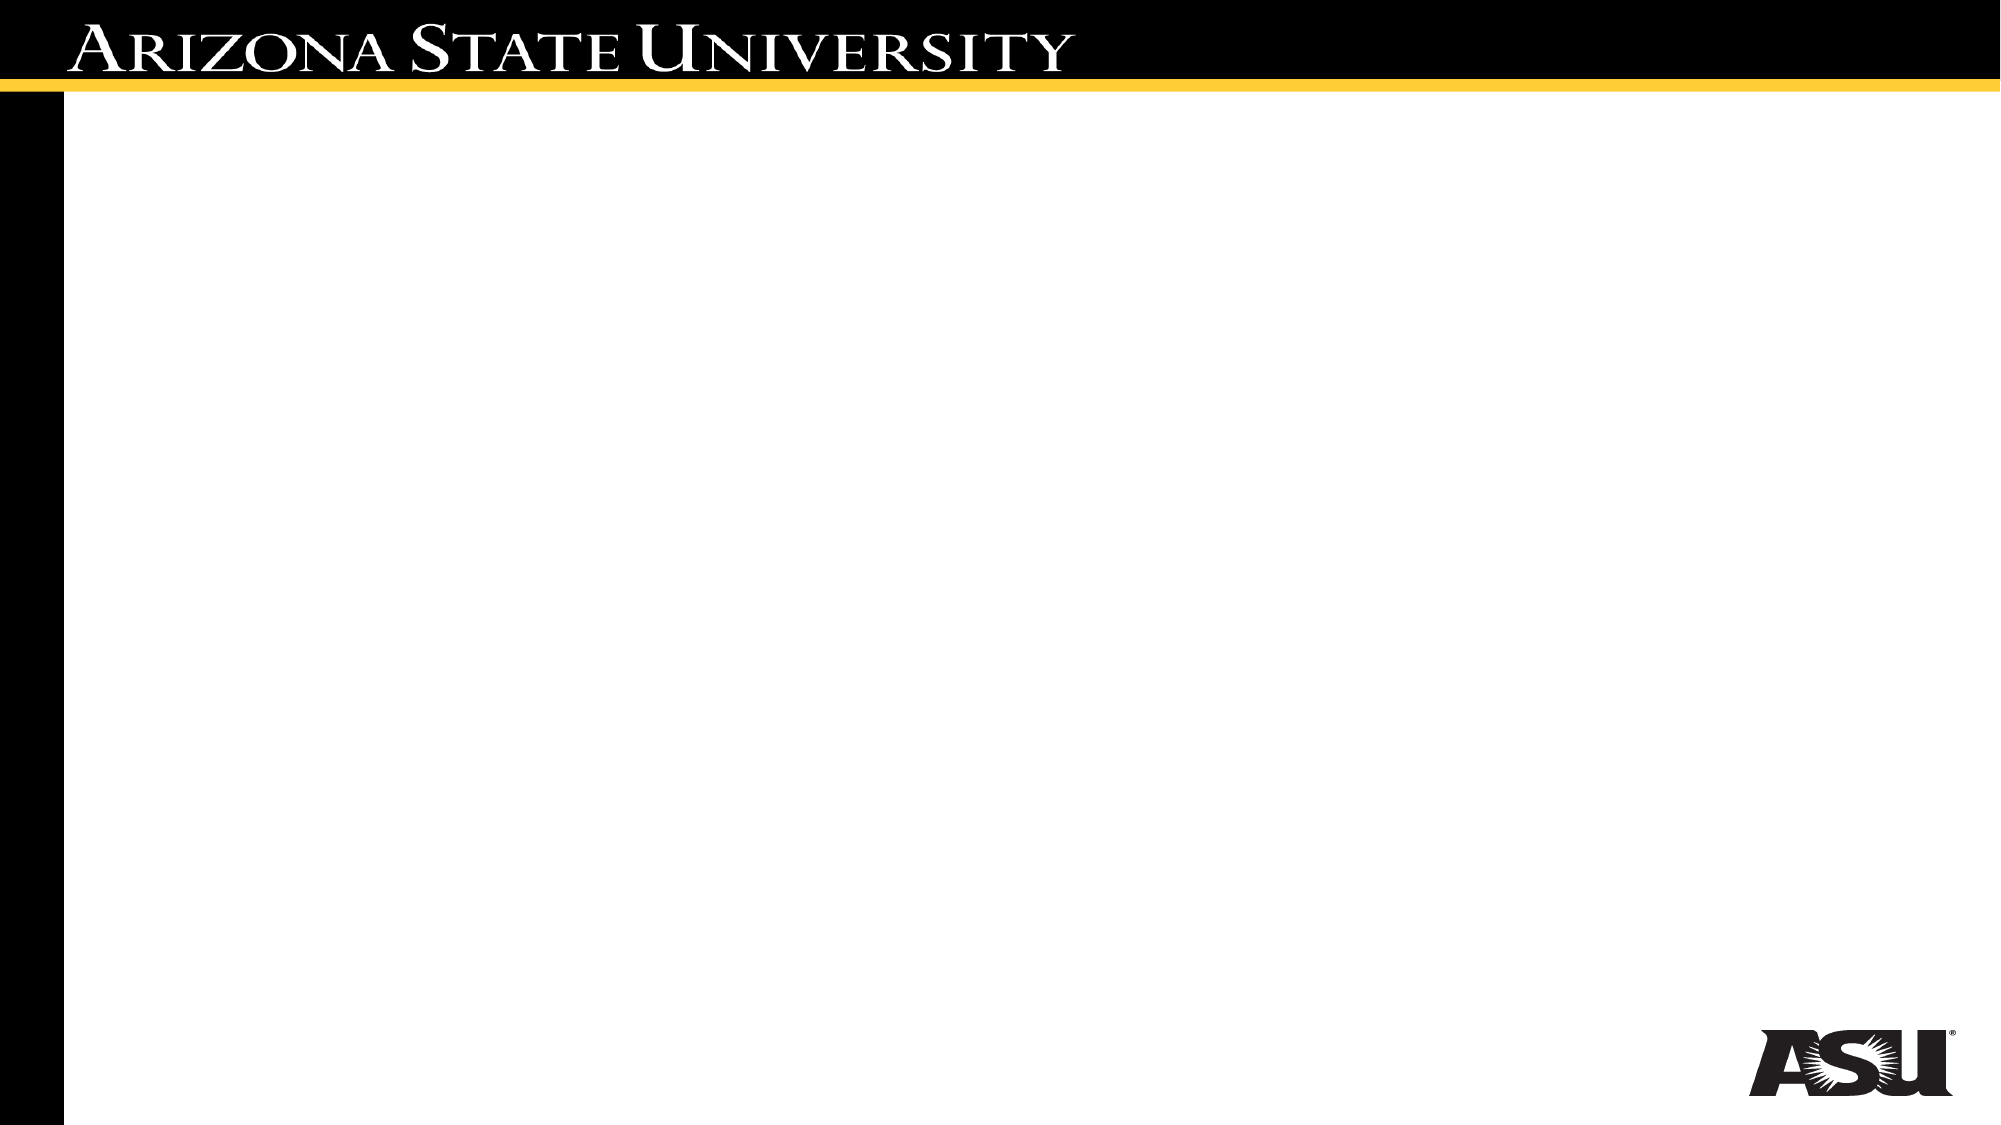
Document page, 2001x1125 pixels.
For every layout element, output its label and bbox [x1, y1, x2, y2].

picture [1749, 1030, 1956, 1096]
picture [50, 14, 1084, 79]
